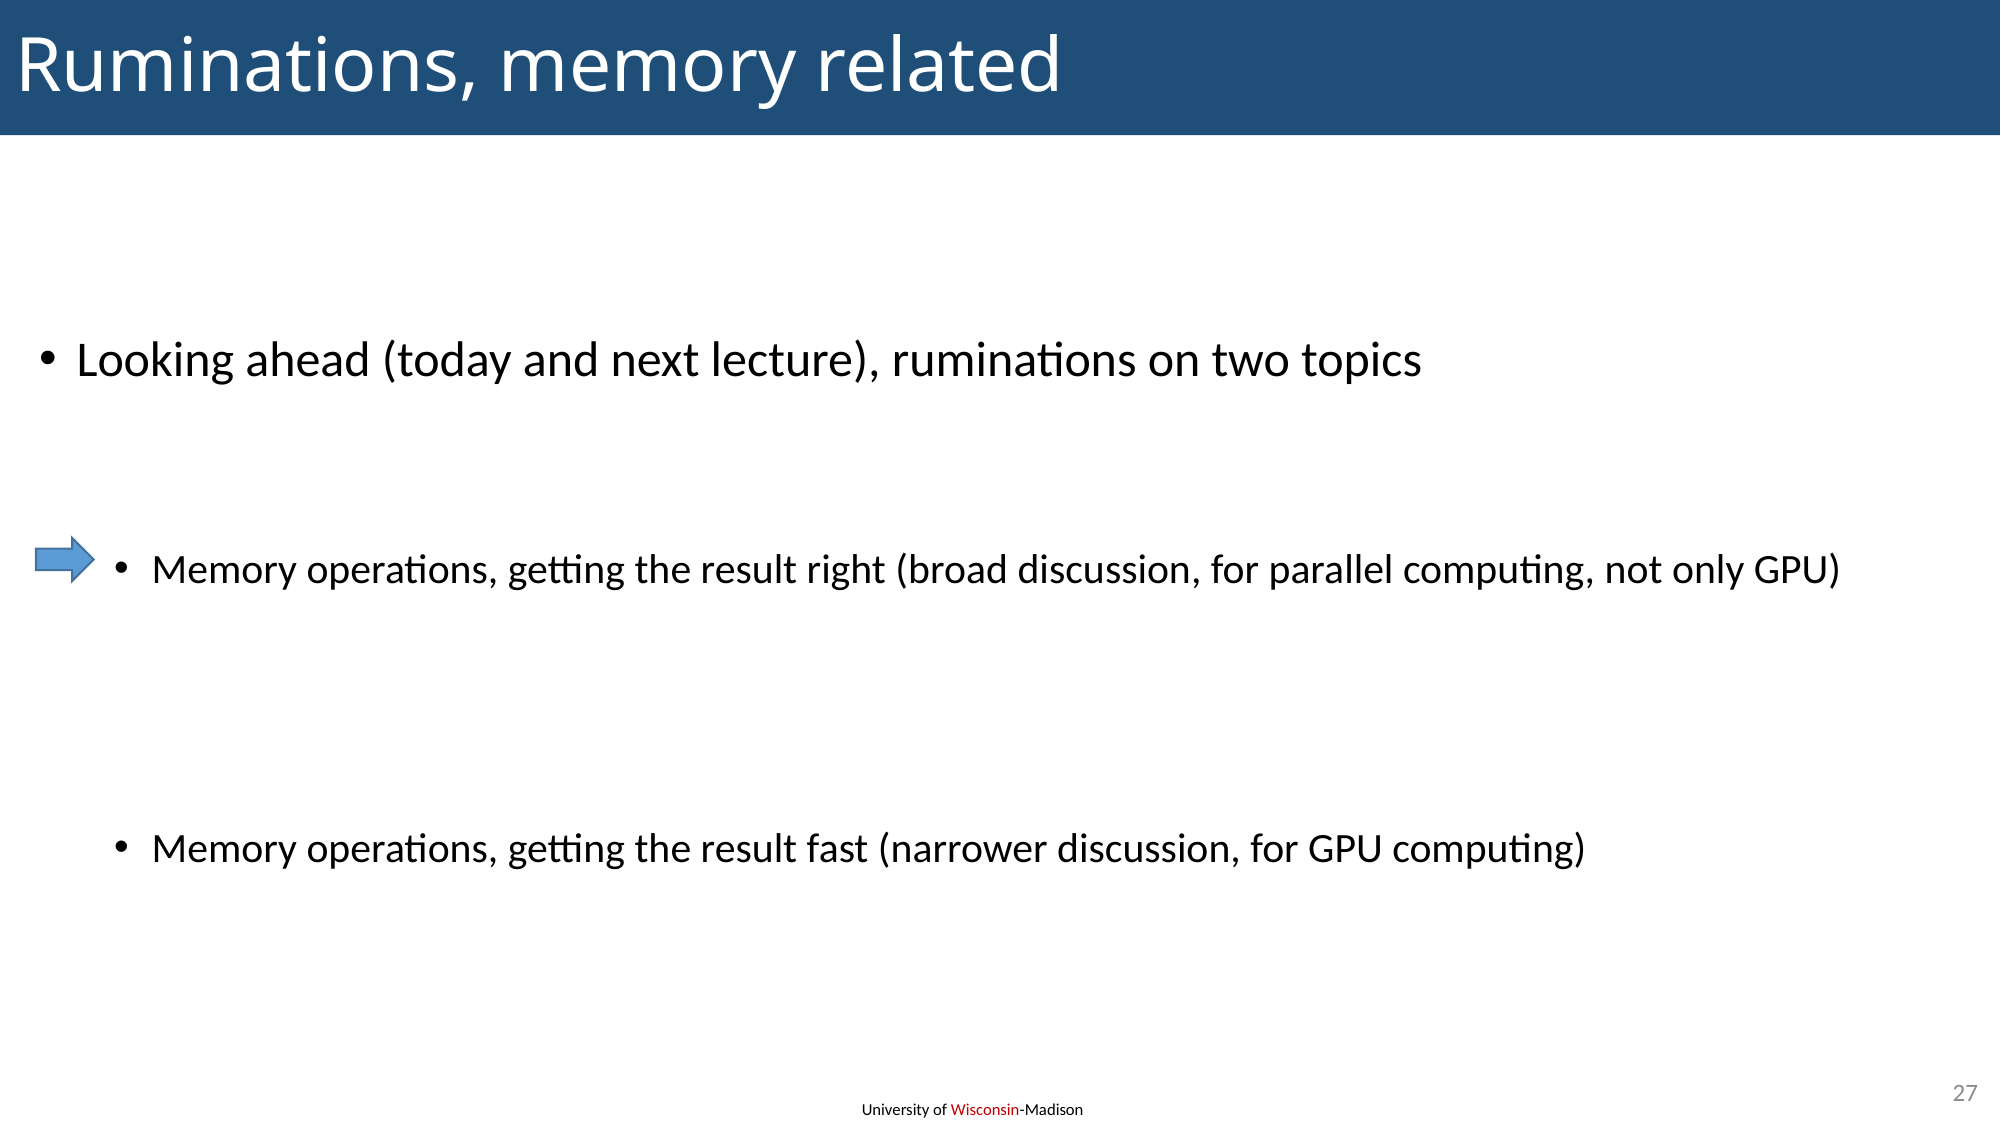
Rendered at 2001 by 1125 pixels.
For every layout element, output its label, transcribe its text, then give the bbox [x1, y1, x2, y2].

list Looking ahead (today and next lecture), ruminations on two topics Memory operations, getting the result right (broad discussion, for parallel computing, not only GPU) Memory operations, getting the result fast (narrower discussion, for GPU computing) [24, 245, 1987, 1055]
text_box [34, 535, 96, 584]
title Ruminations, memory related [0, 0, 2000, 136]
slide_number 27 [1879, 1069, 1994, 1114]
